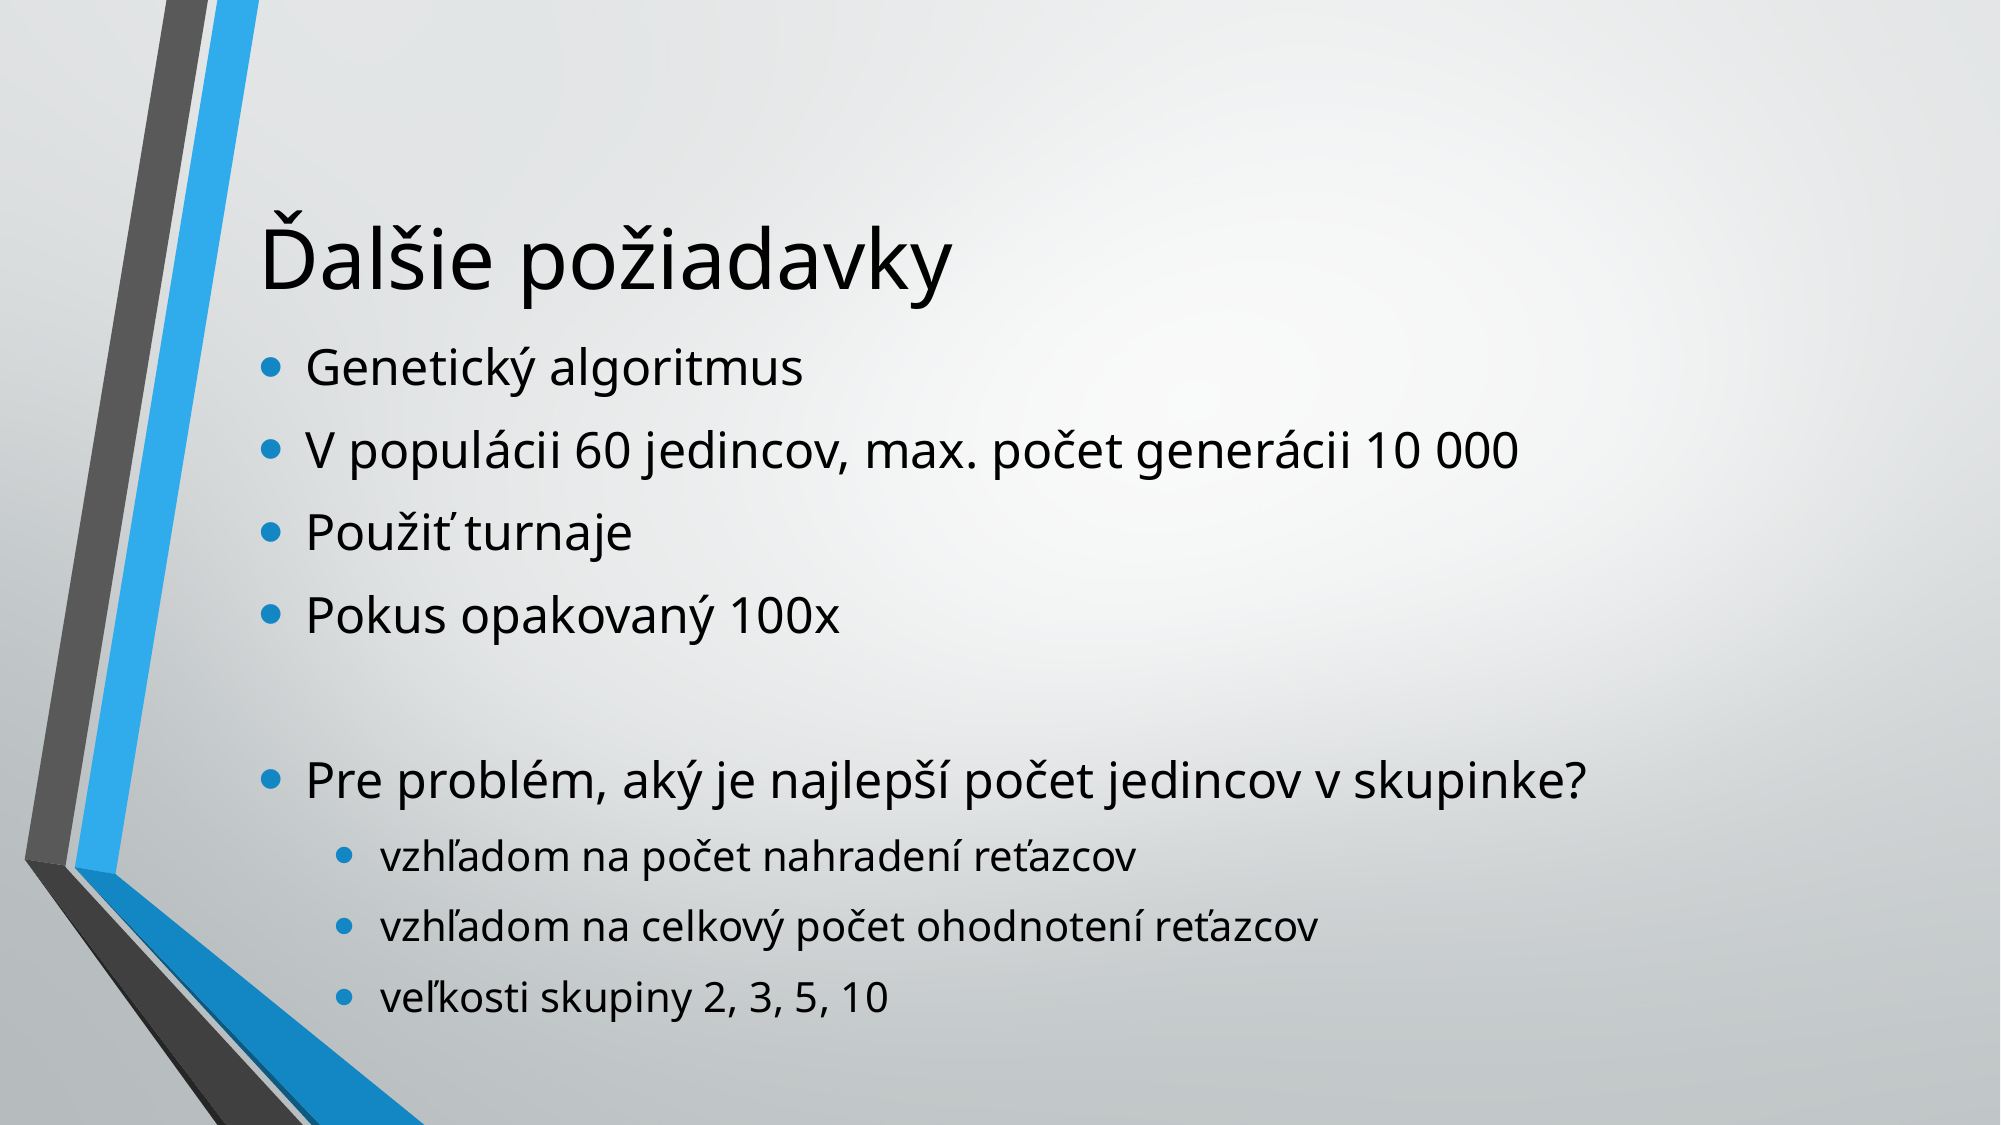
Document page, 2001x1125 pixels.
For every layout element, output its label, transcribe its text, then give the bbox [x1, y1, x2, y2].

list Genetický algoritmus V populácii 60 jedincov, max. počet generácii 10 000 Použiť turnaje Pokus opakovaný 100x Pre problém, aký je najlepší počet jedincov v skupinke? vzhľadom na počet nahradení reťazcov vzhľadom na celkový počet ohodnotení reťazcov veľkosti skupiny 2, 3, 5, 10 [243, 314, 1887, 1125]
title Ďalšie požiadavky [243, 112, 1887, 314]
